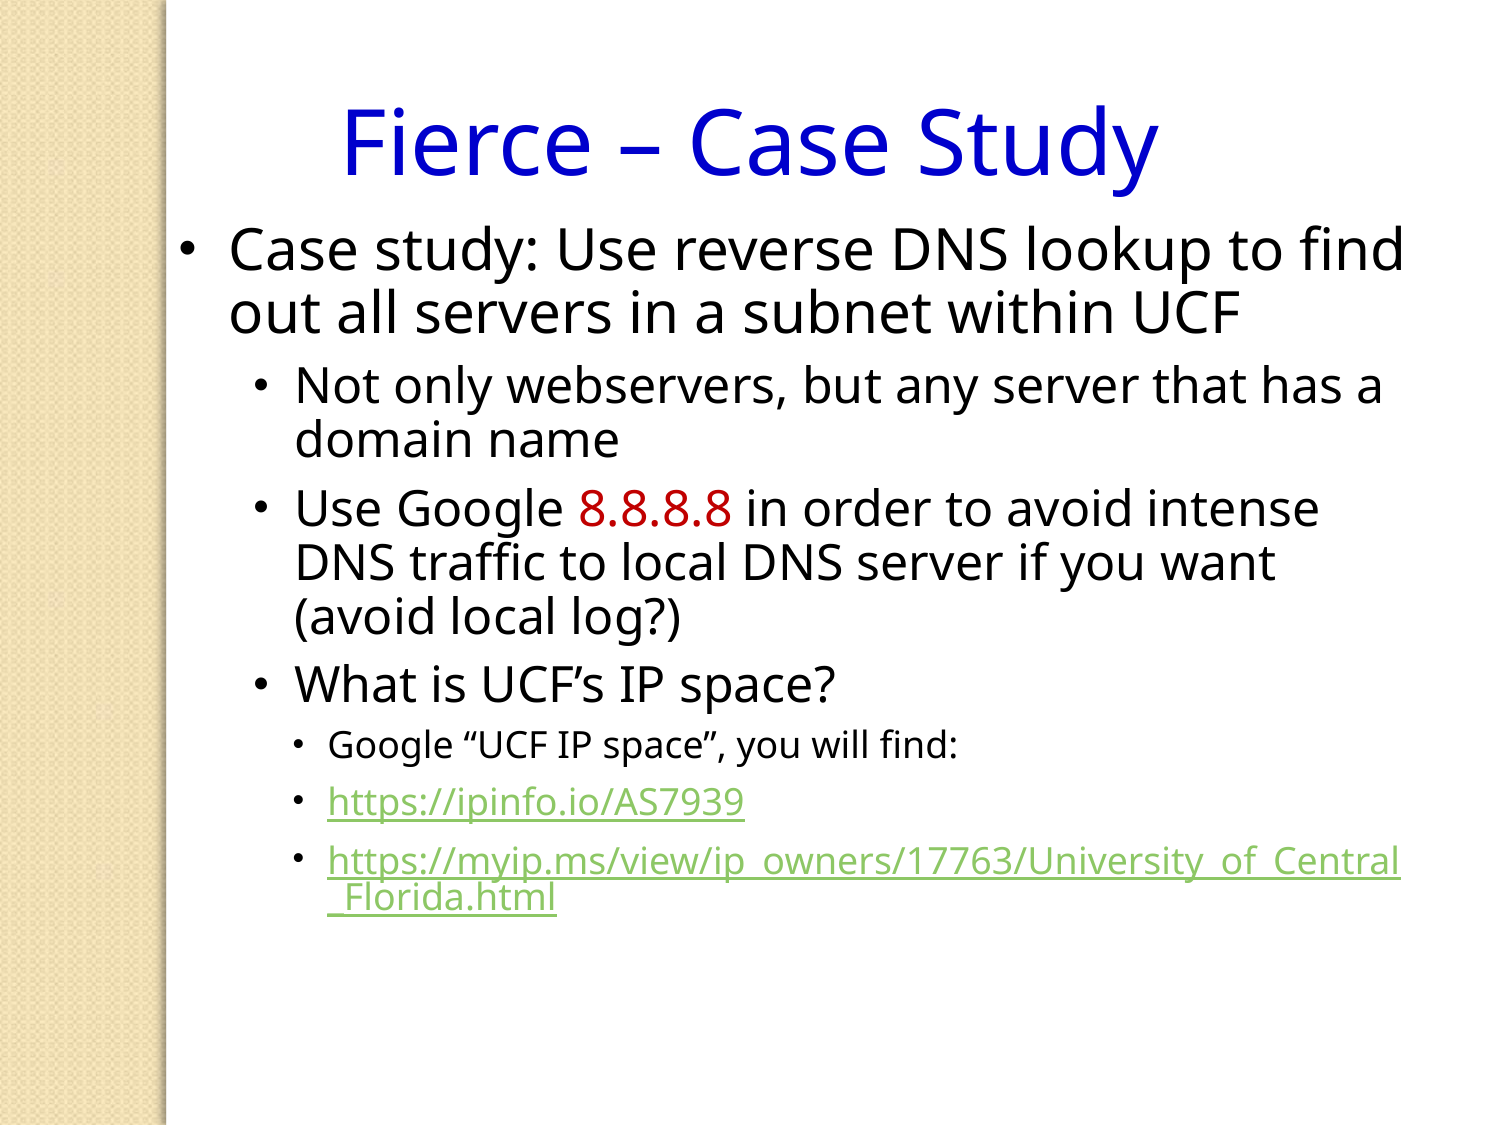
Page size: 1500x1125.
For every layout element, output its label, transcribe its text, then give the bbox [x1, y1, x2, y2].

text_box Fierce – Case Study [74, 45, 1425, 233]
text_box Case study: Use reverse DNS lookup to find out all servers in a subnet within UCF Not only webservers, but any server that has a domain name Use Google 8.8.8.8 in order to avoid intense DNS traffic to local DNS server if you want (avoid local log?) What is UCF’s IP space? Google “UCF IP space”, you will find: https://ipinfo.io/AS7939 https://myip.ms/view/ip_owners/17763/University_of_Central_Florida.html [162, 212, 1425, 1043]
picture [0, 0, 166, 1125]
